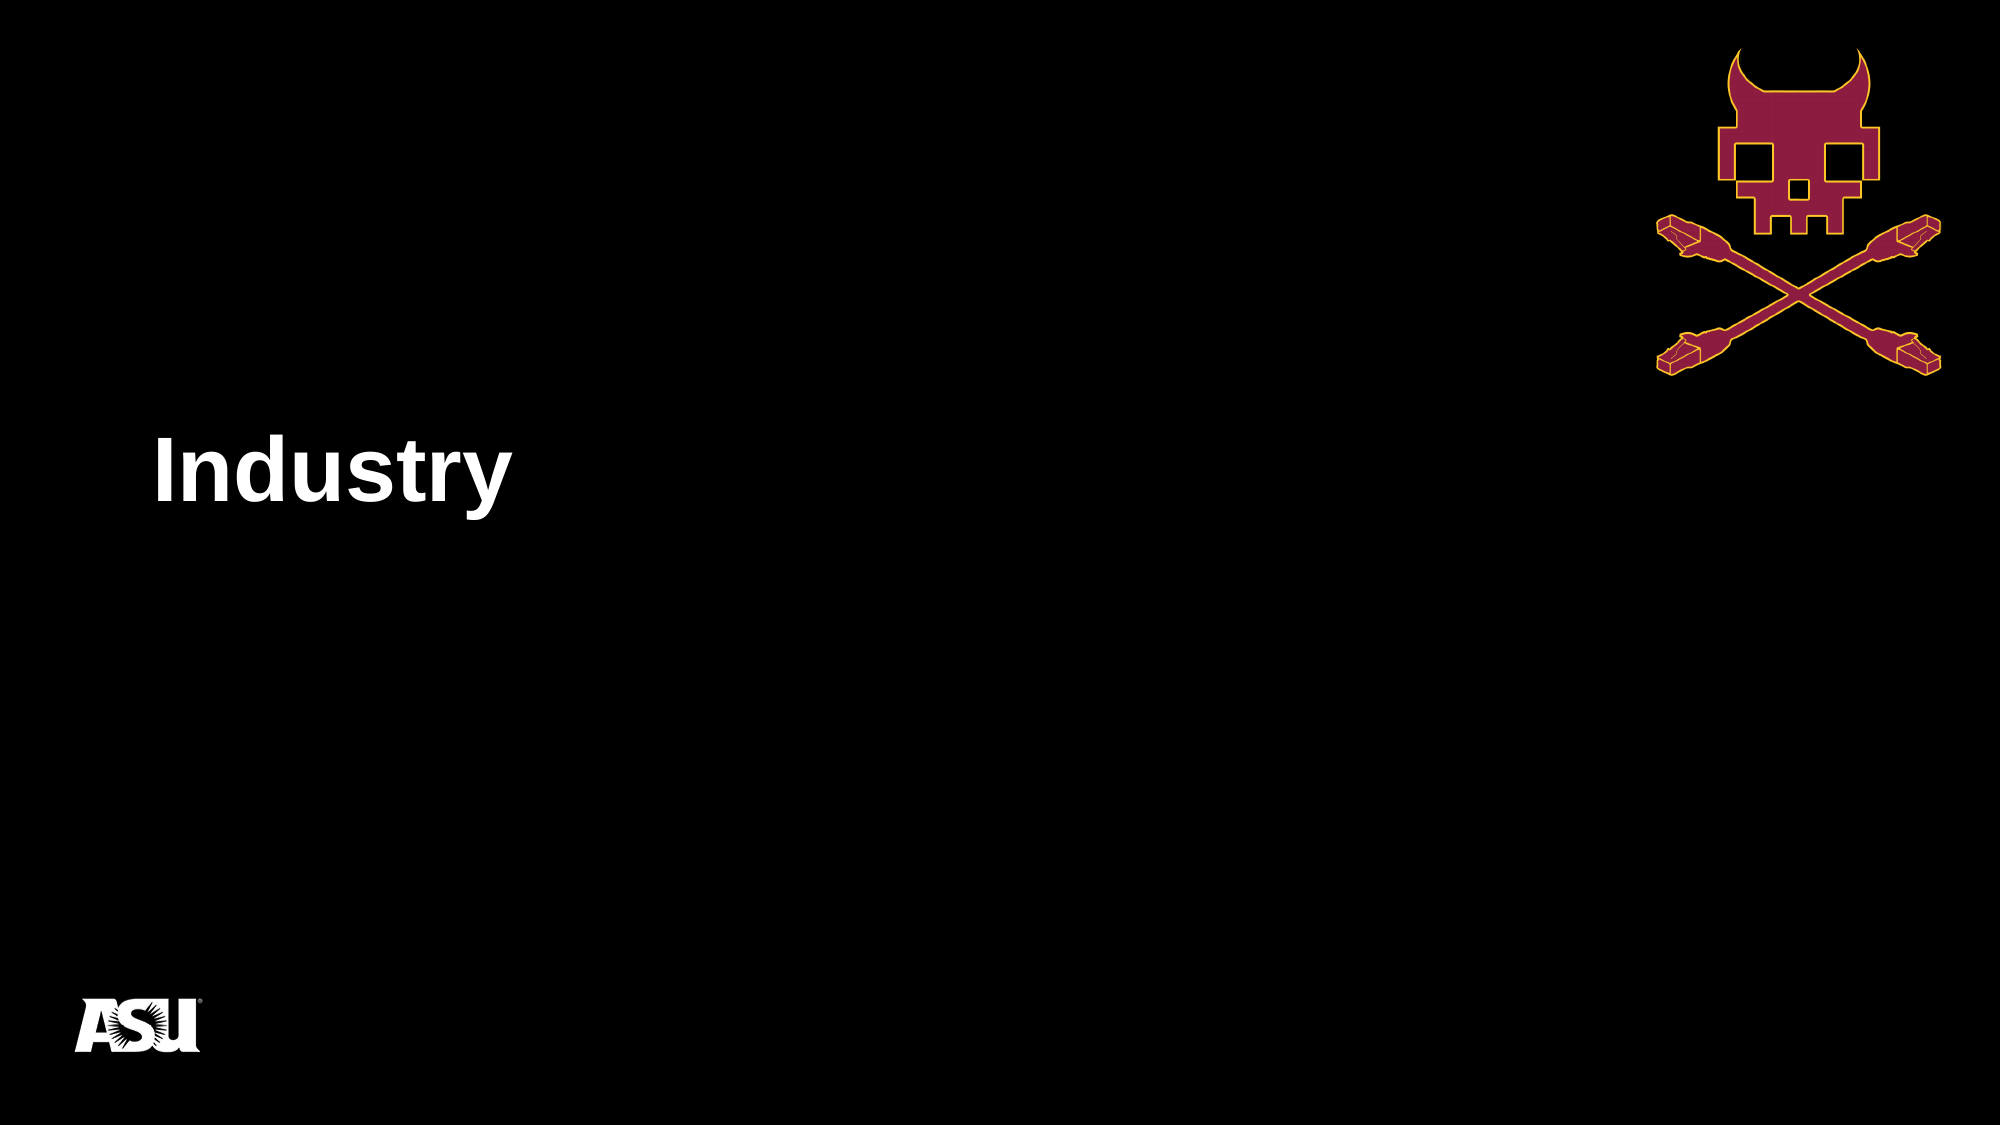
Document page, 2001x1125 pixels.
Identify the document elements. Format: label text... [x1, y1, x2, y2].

picture [0, 0, 2000, 1125]
title Industry [137, 362, 1863, 581]
